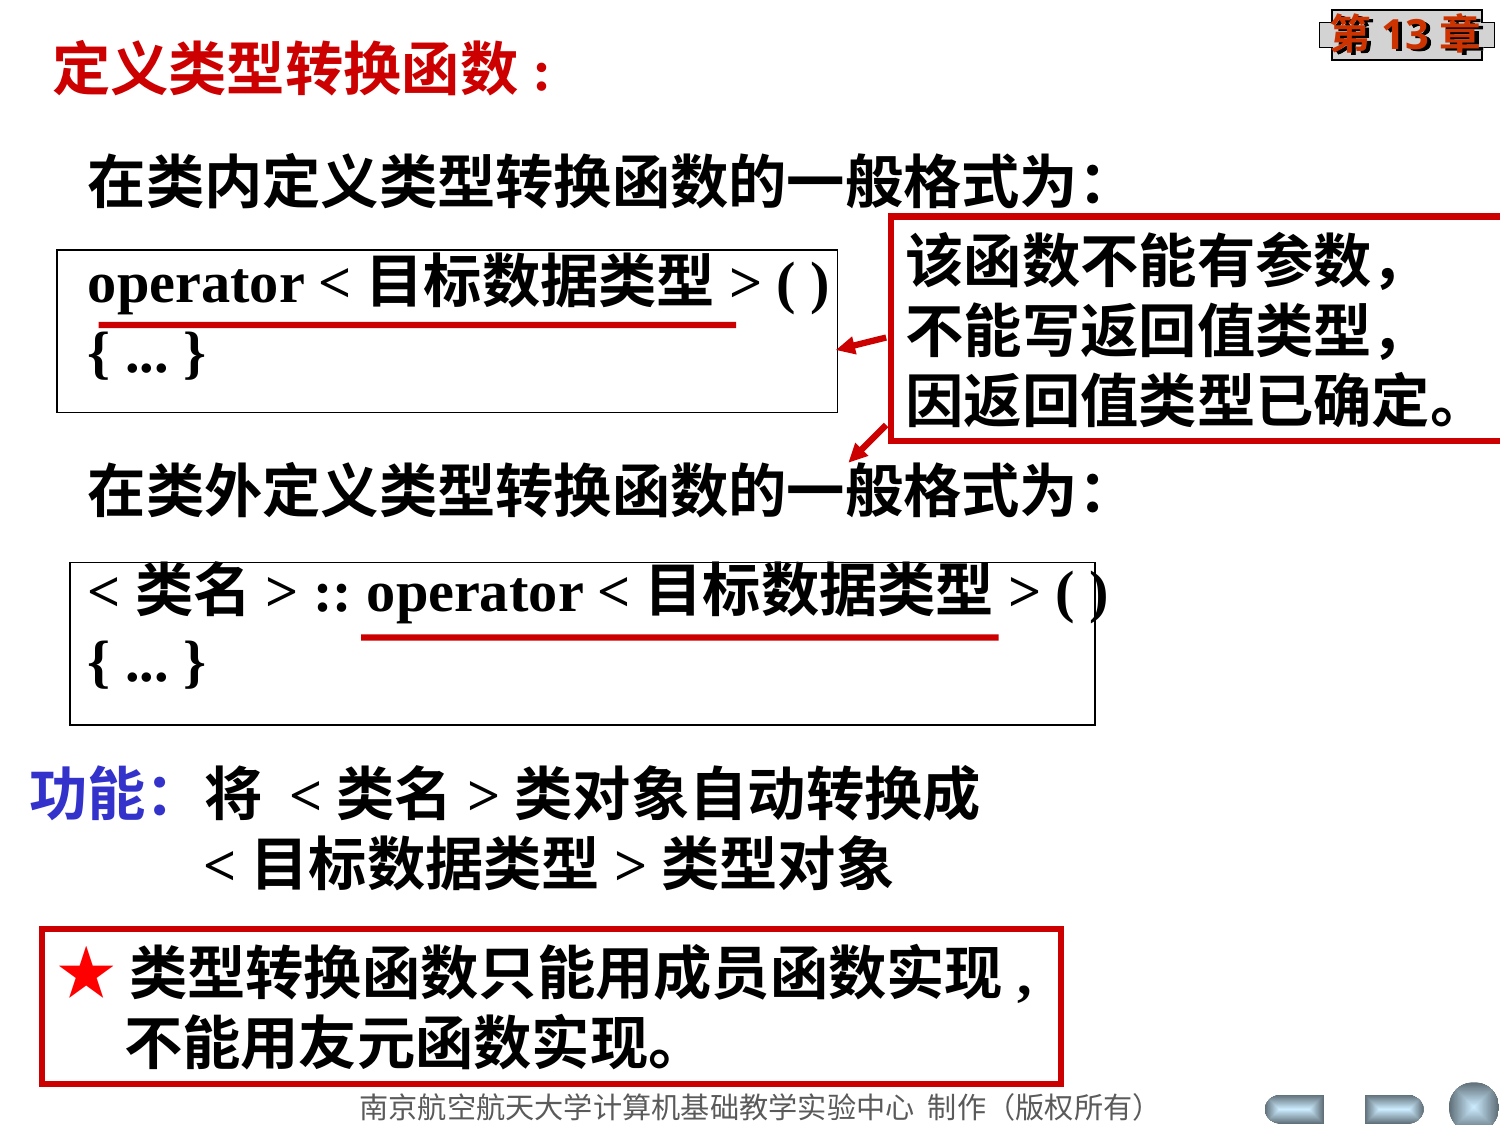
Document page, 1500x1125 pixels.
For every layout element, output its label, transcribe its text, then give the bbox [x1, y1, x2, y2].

text_box 功能：将 <类名>类对象自动转换成 <目标数据类型>类型对象 [14, 749, 1009, 905]
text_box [98, 216, 1500, 638]
text_box ★类型转换函数只能用成员函数实现, 不能用友元函数实现。 [42, 929, 1061, 1084]
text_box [57, 137, 1155, 726]
text_box 定义类型转换函数: [37, 24, 1235, 110]
